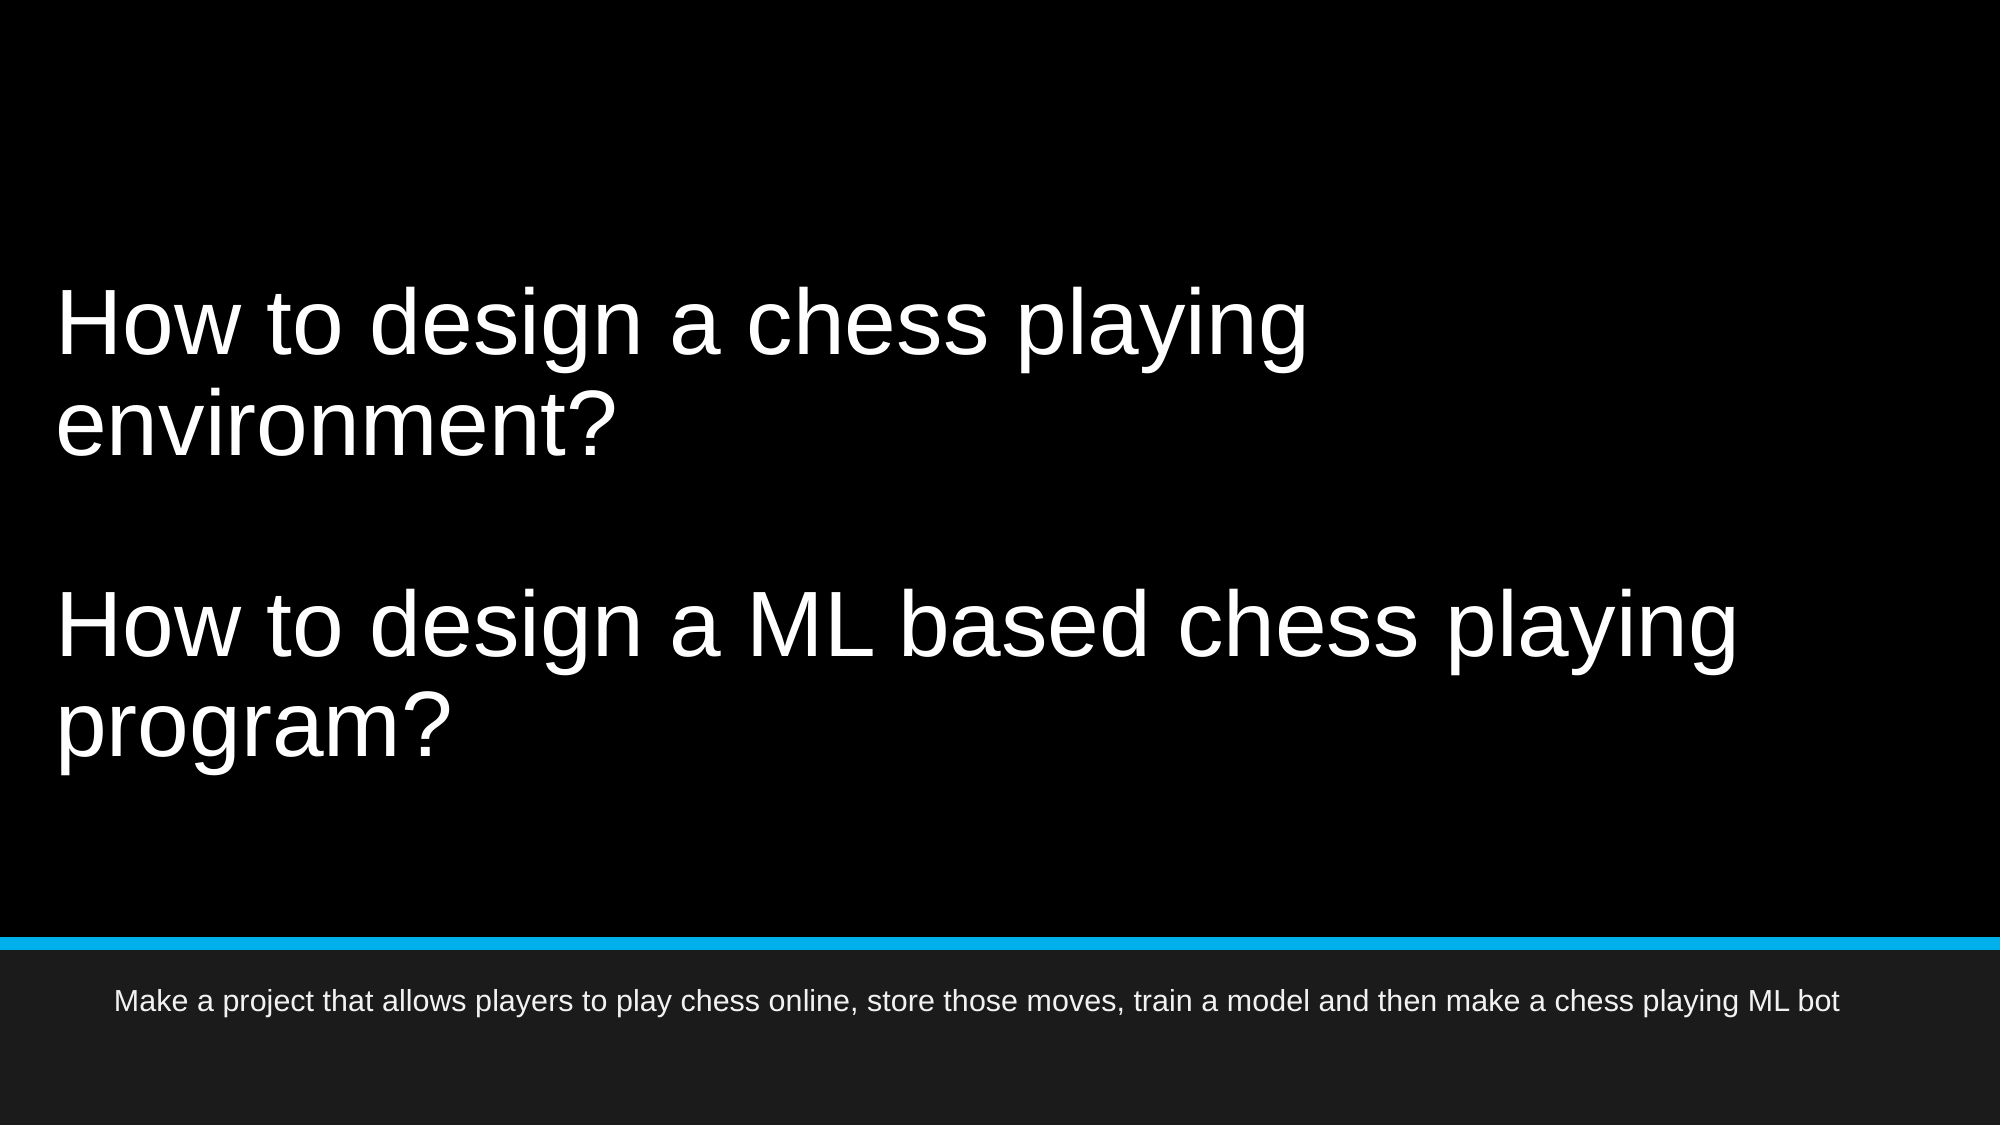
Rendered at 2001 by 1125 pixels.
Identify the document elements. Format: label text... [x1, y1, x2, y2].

title How to design a chess playing environment? How to design a ML based chess playing program? [40, 266, 1886, 784]
list Make a project that allows players to play chess online, store those moves, train a model and then make a chess playing ML bot [98, 961, 1899, 1036]
